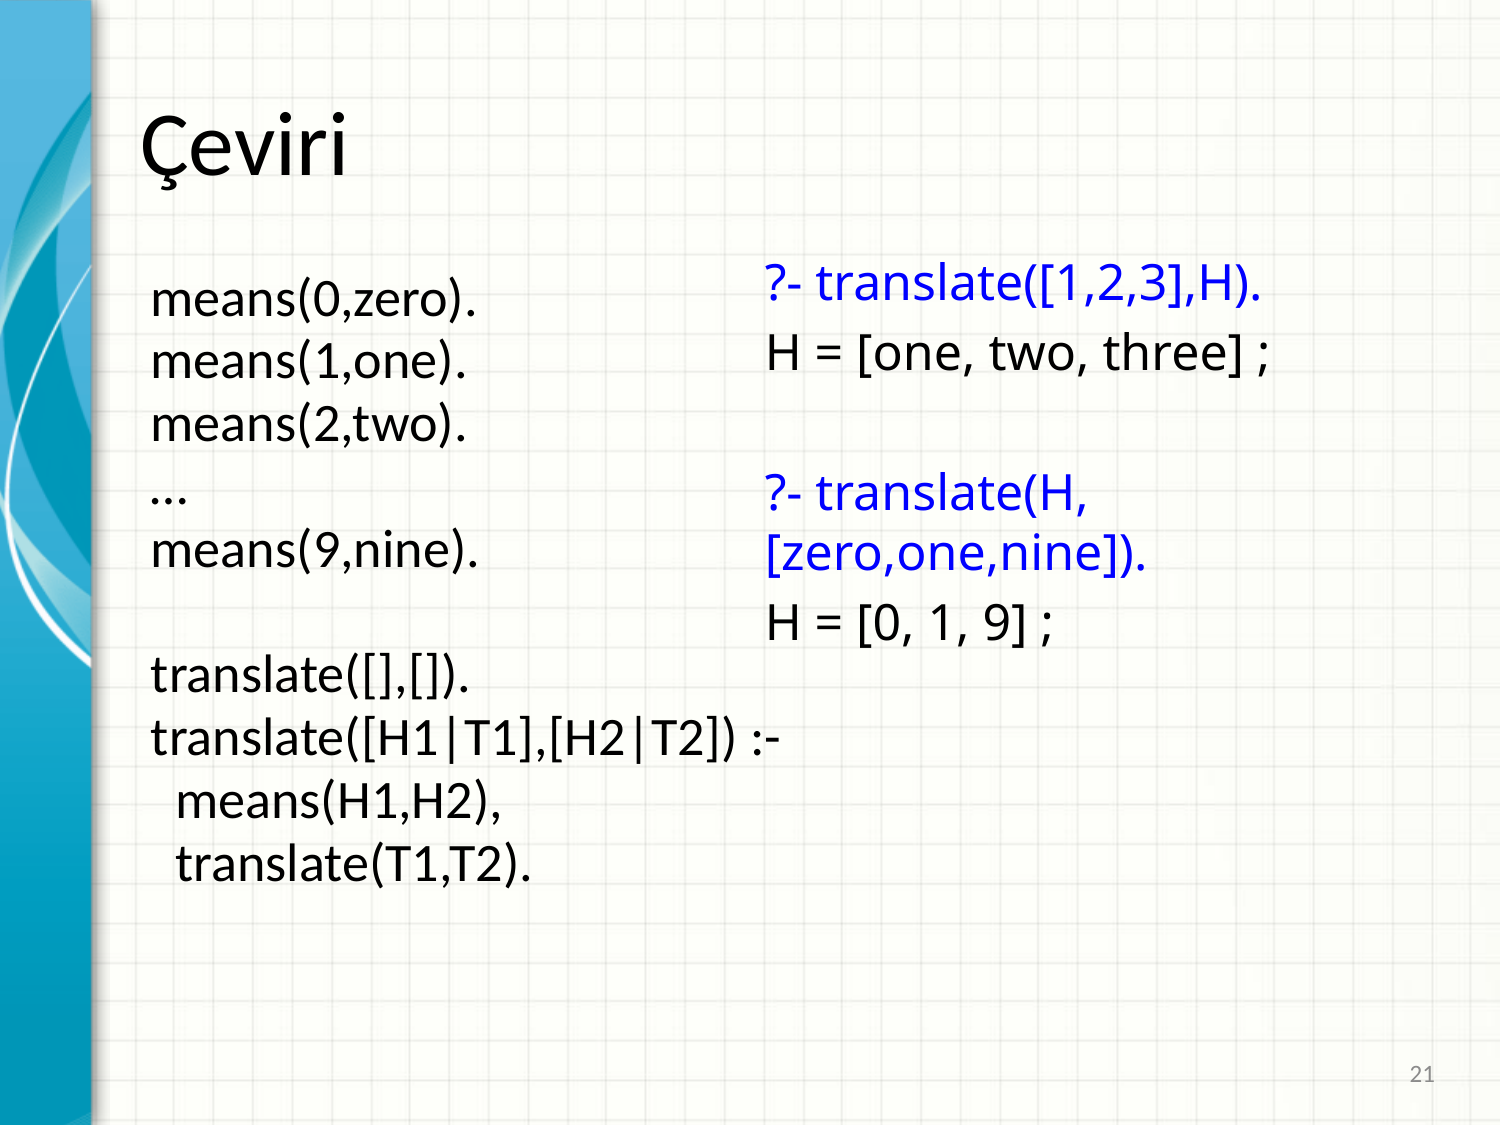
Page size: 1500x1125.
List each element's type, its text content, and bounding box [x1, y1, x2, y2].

text_box ?- translate([1,2,3],H). H = [one, two, three] ; ?- translate(H,[zero,one,nine]). H = [0, 1, 9] ; [750, 243, 1483, 659]
title Çeviri [125, 45, 1450, 233]
picture [0, 0, 1500, 1125]
slide_number 21 [1100, 1042, 1450, 1103]
list means(0,zero). means(1,one). means(2,two). … means(9,nine). translate([],[]). translate([H1|T1],[H2|T2]) :- means(H1,H2), translate(T1,T2). [135, 267, 833, 1047]
